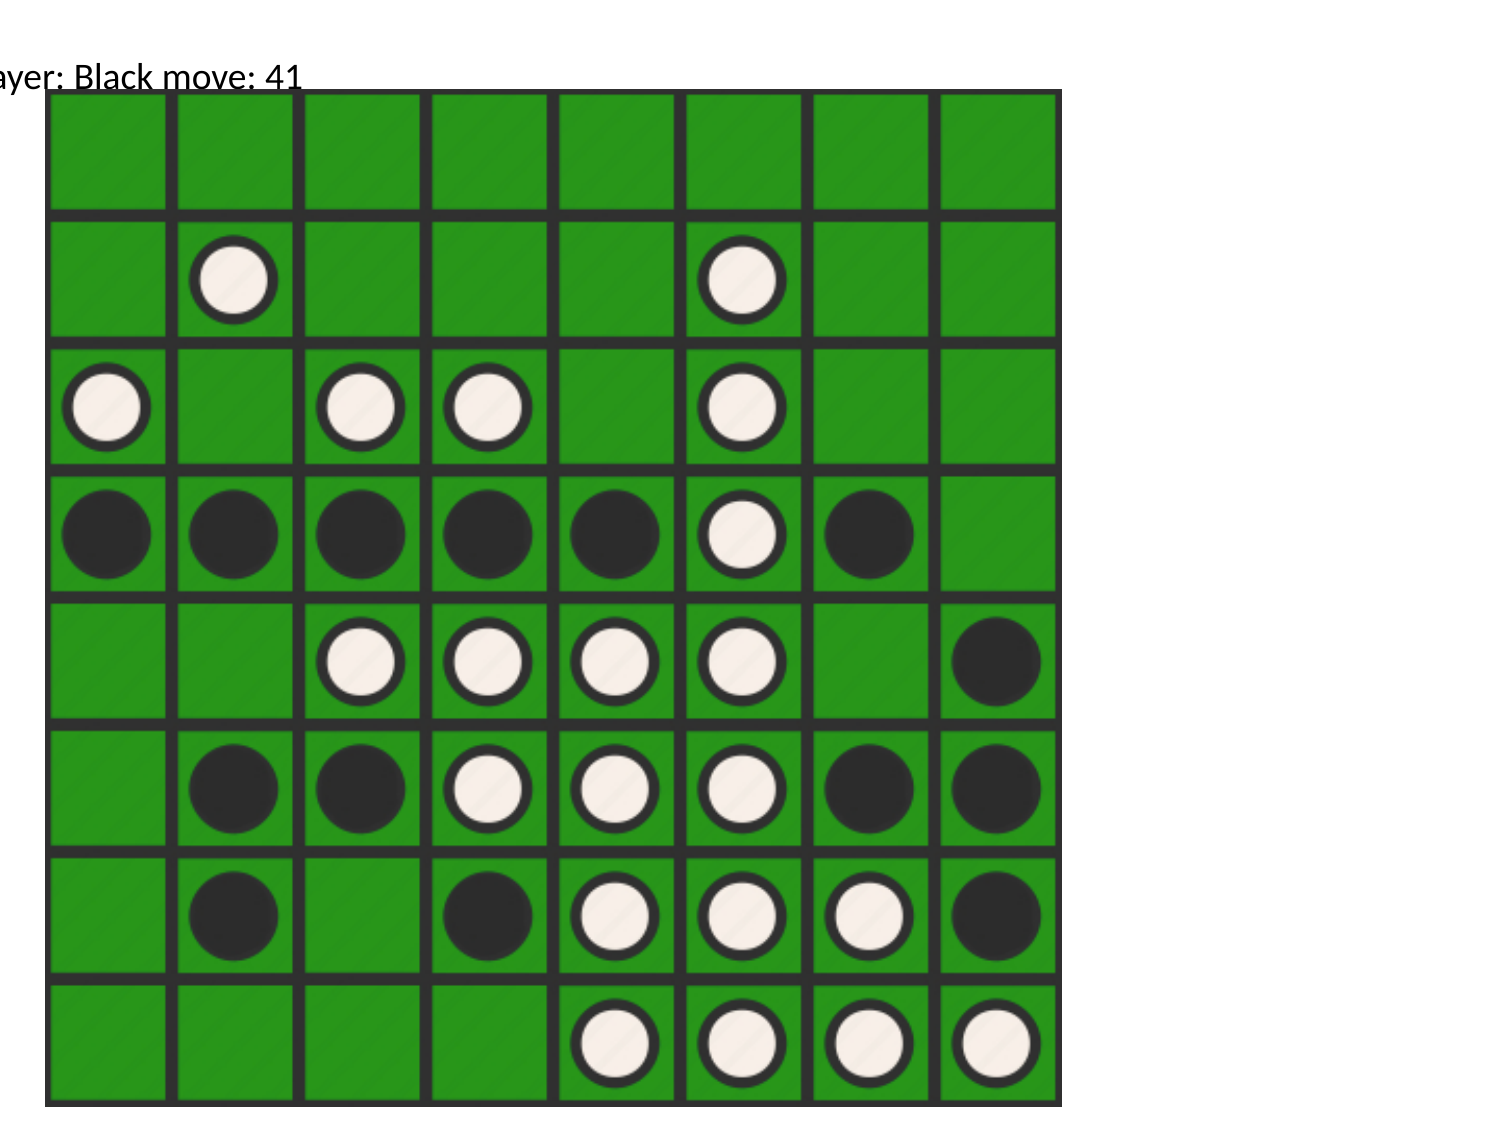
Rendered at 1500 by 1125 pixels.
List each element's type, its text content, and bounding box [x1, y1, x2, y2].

text_box turn: 31 player: Black move: 41 [0, 44, 319, 105]
picture [44, 89, 1062, 1107]
